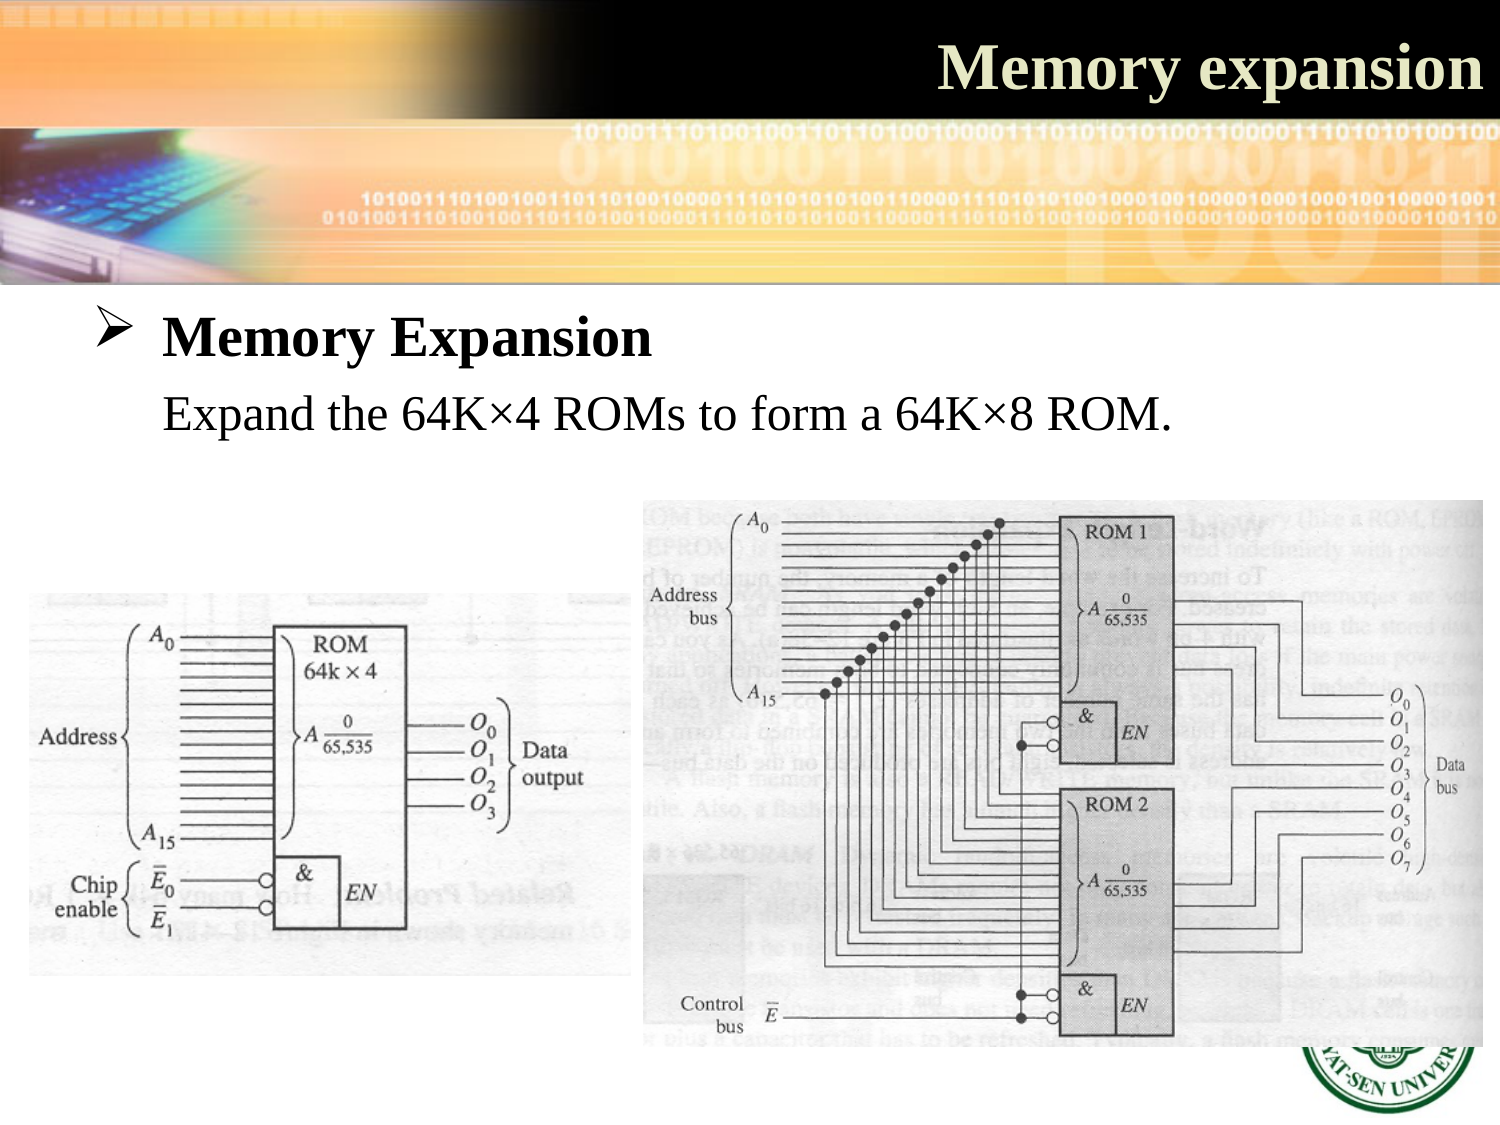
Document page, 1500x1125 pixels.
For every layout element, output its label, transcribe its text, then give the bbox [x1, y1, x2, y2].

picture [0, 1, 1500, 285]
title Memory expansion [212, 1, 1500, 126]
text_box Memory Expansion [76, 290, 1471, 398]
text_box Expand the 64K×4 ROMs to form a 64K×8 ROM. [147, 373, 1424, 449]
picture [29, 592, 632, 977]
picture [643, 500, 1489, 1118]
